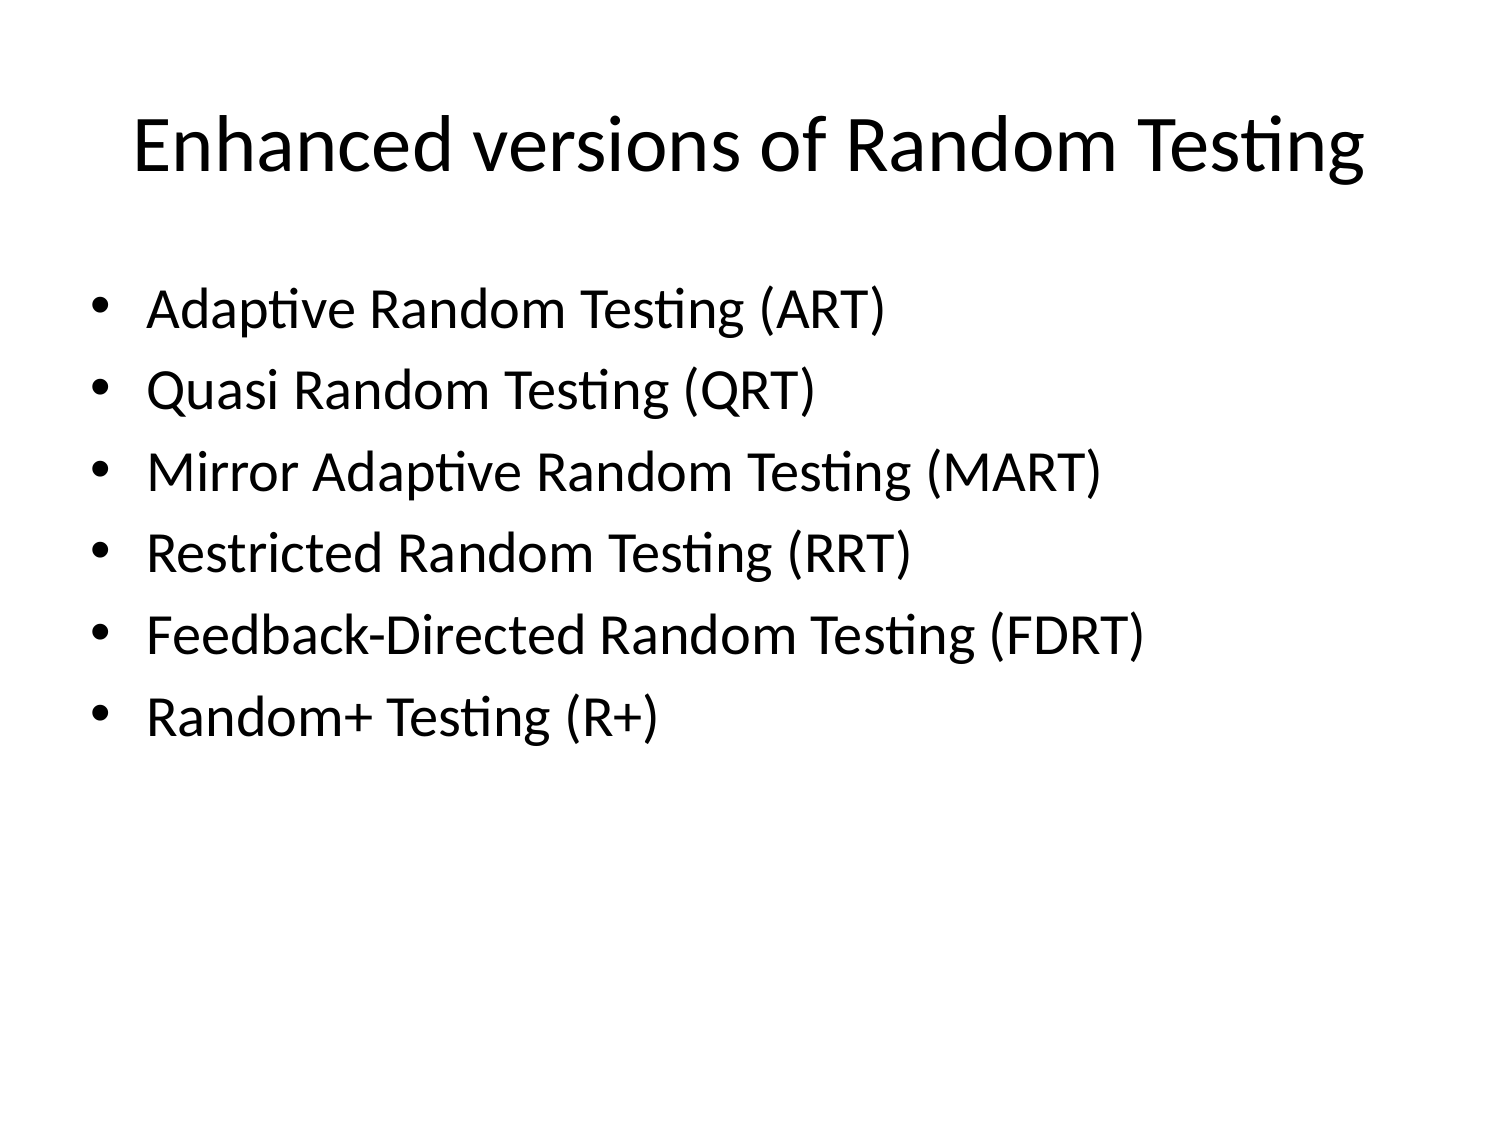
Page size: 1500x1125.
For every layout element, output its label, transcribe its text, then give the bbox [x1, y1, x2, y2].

list Adaptive Random Testing (ART) Quasi Random Testing (QRT) Mirror Adaptive Random Testing (MART) Restricted Random Testing (RRT) Feedback-Directed Random Testing (FDRT) Random+ Testing (R+) [75, 262, 1425, 1005]
title Enhanced versions of Random Testing [75, 45, 1425, 233]
